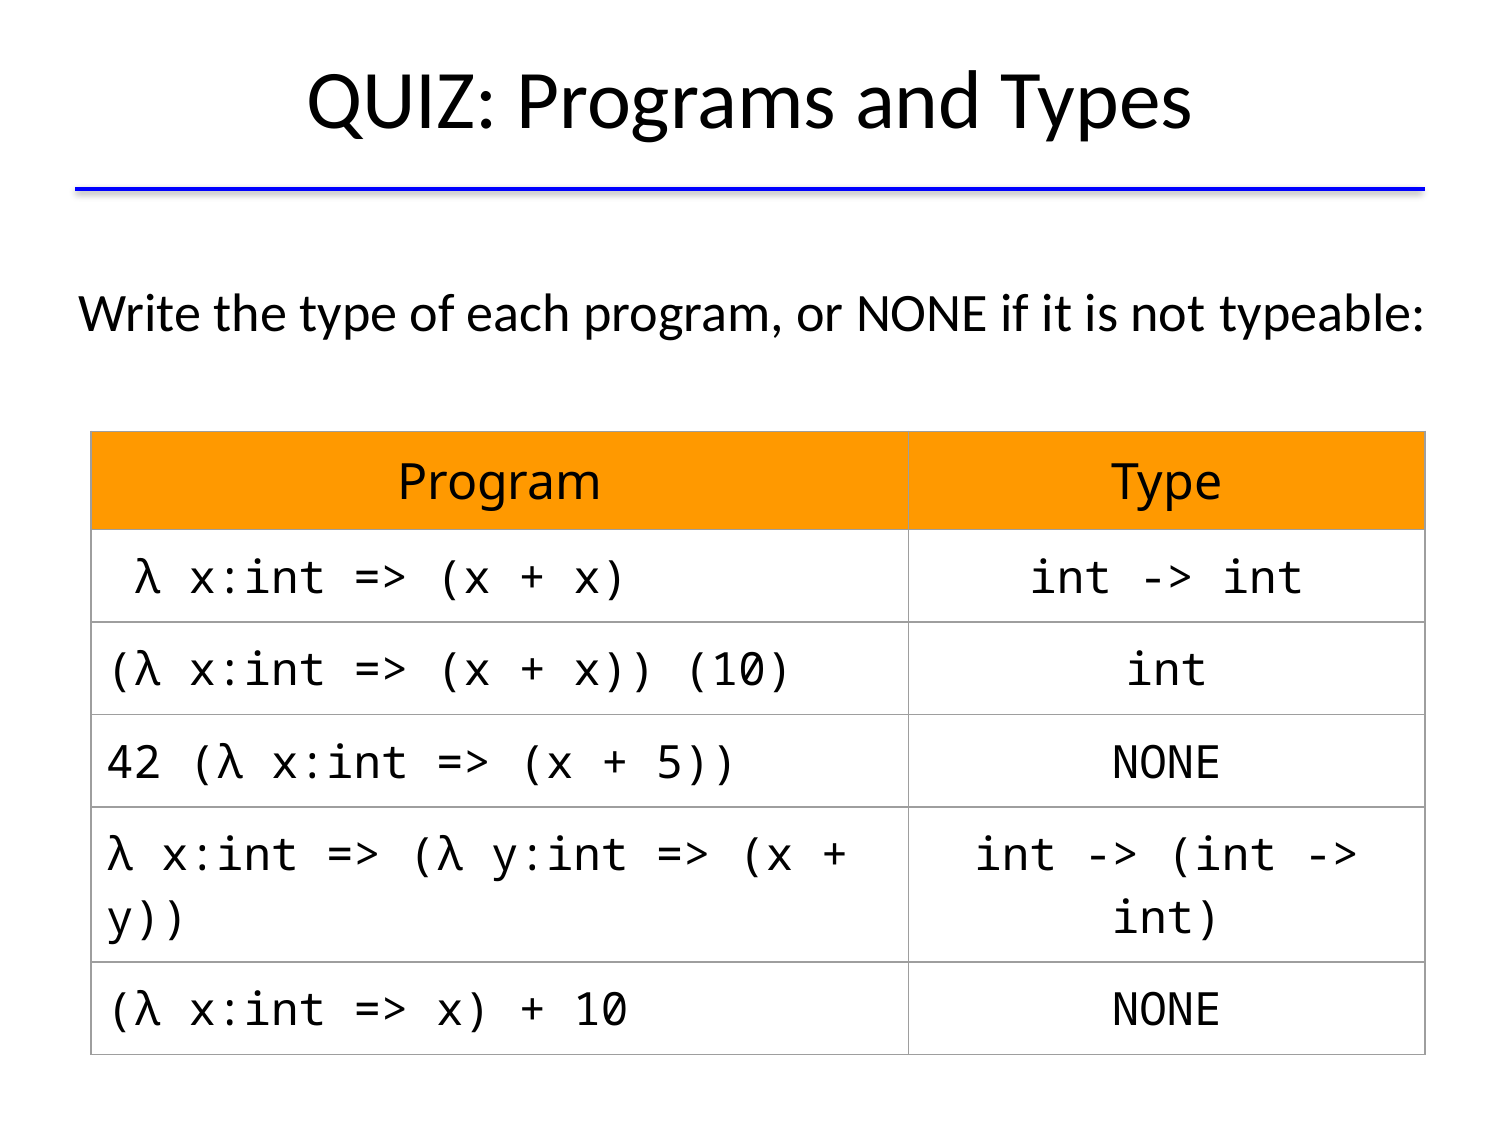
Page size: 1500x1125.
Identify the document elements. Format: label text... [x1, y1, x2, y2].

list Write the type of each program, or NONE if it is not typeable: [30, 262, 1453, 409]
table_cell 42 (λ x:int => (x + 5)) [92, 715, 908, 806]
title QUIZ: Programs and Types [75, 1, 1425, 190]
table_cell int -> (int -> int) [909, 808, 1424, 961]
table_cell λ x:int => (λ y:int => (x + y)) [92, 808, 908, 961]
table_cell (λ x:int => (x + x)) (10) [92, 623, 908, 714]
table_cell λ x:int => (x + x) [92, 530, 908, 621]
table_cell int -> int [909, 530, 1424, 621]
table_cell NONE [909, 963, 1424, 1054]
table_header Program [92, 432, 908, 529]
table_header Type [909, 432, 1424, 529]
table_cell (λ x:int => x) + 10 [92, 963, 908, 1054]
table_cell int [909, 623, 1424, 714]
table_cell NONE [909, 715, 1424, 806]
